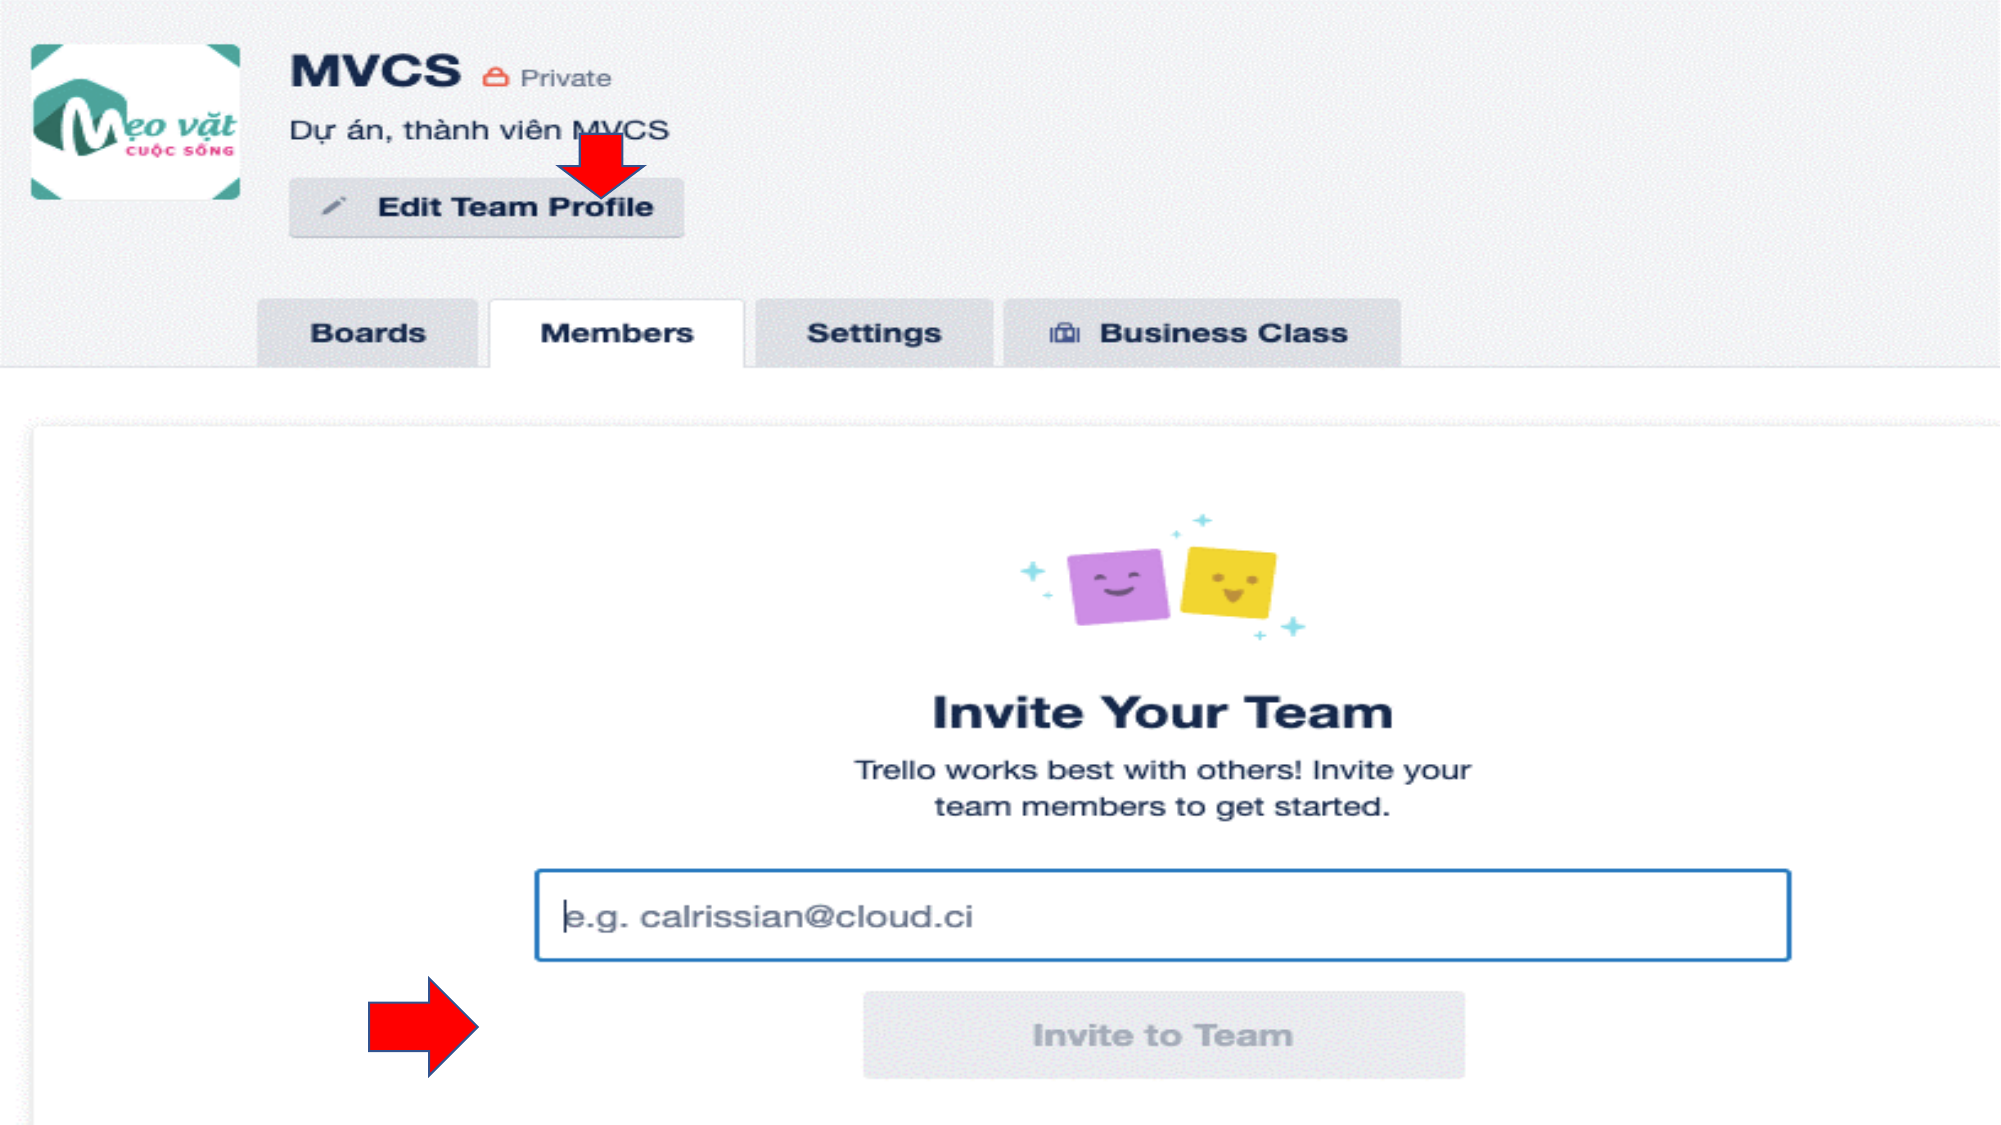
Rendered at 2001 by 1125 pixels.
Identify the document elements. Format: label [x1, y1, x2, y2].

text_box [555, 132, 647, 200]
text_box [368, 975, 480, 1078]
picture [0, 0, 2001, 1125]
